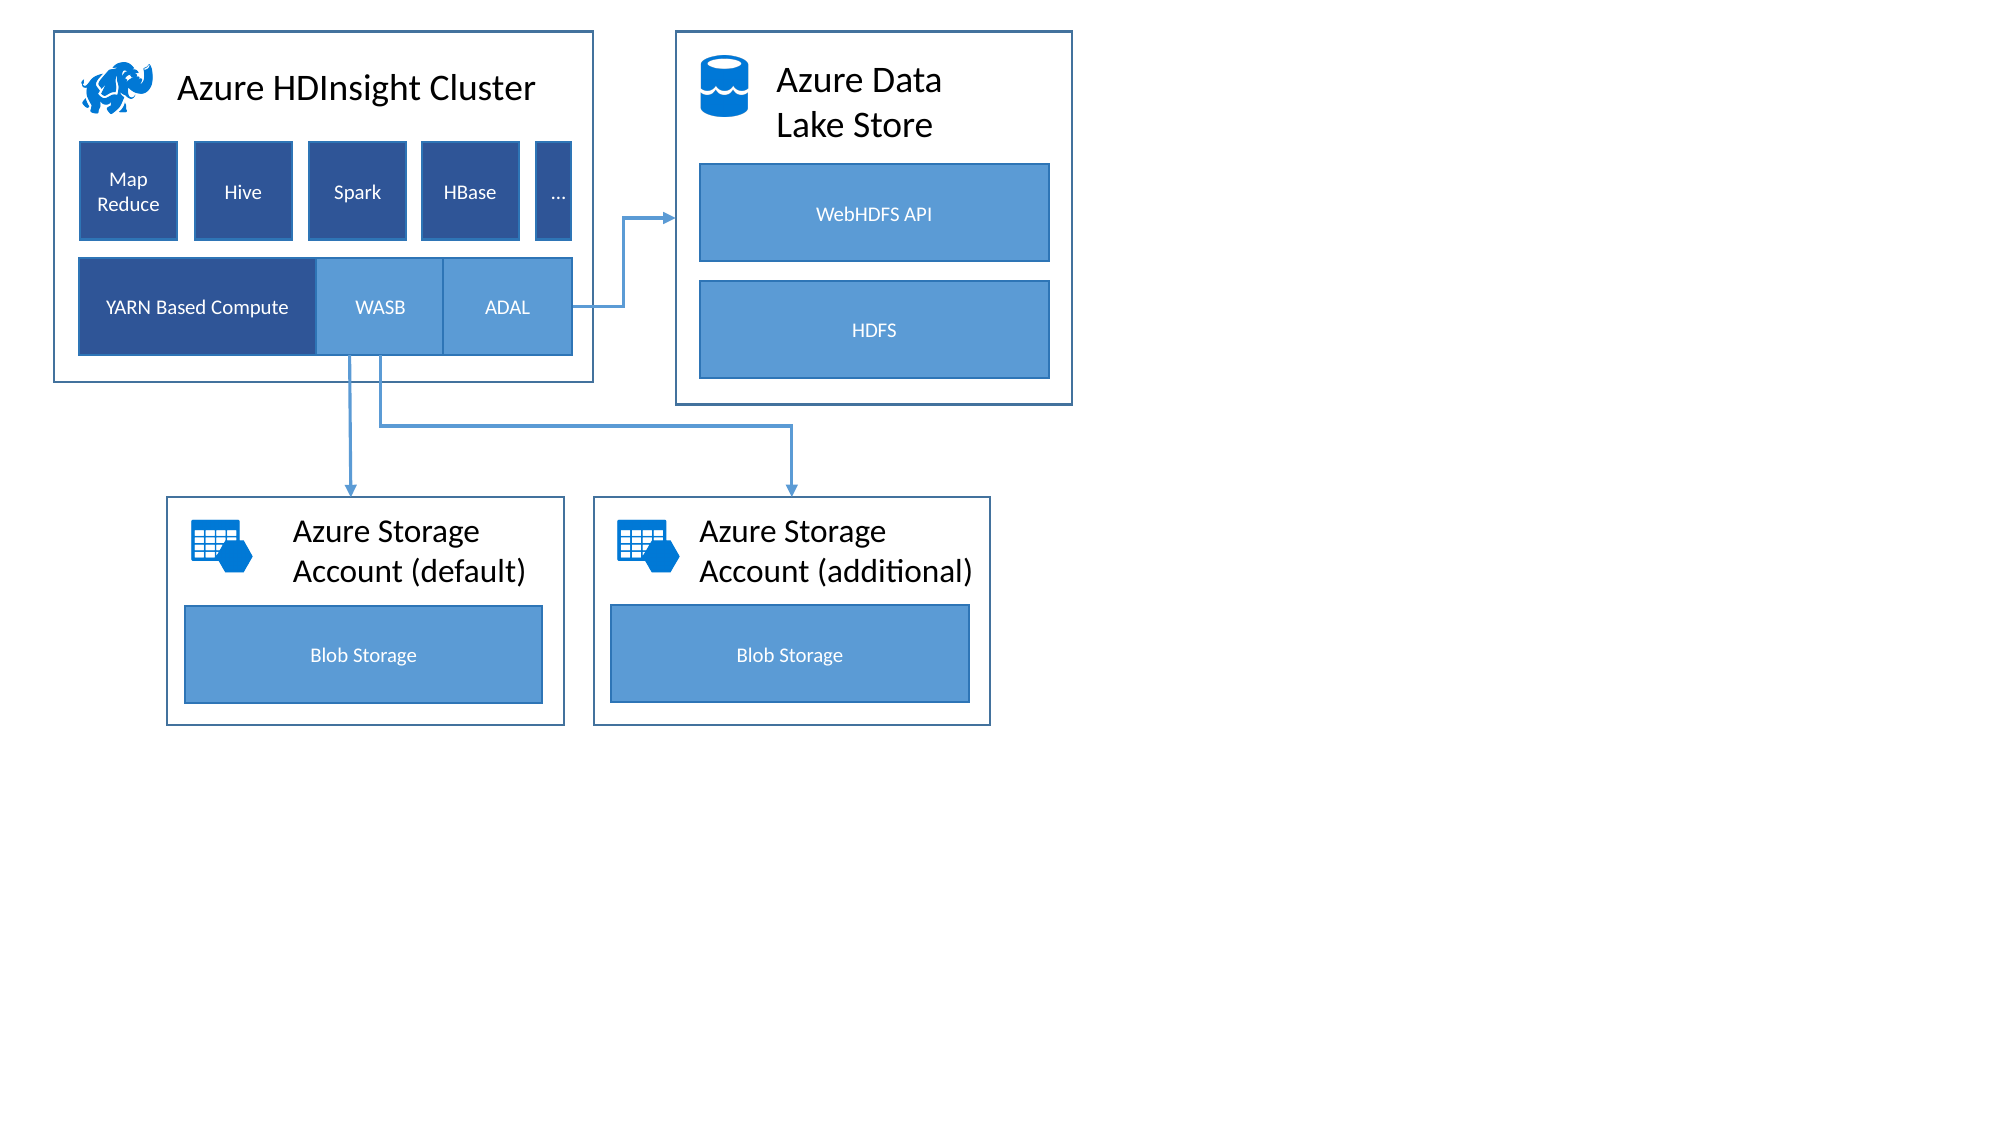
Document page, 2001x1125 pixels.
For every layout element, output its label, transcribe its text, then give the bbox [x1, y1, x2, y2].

text_box Spark [308, 141, 407, 241]
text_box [515, 220, 658, 632]
text_box Hive [194, 141, 293, 241]
picture [658, 515, 680, 577]
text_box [571, 217, 676, 307]
picture [81, 51, 153, 124]
text_box HBase [421, 141, 520, 241]
text_box WASB [315, 257, 442, 356]
text_box … [535, 141, 572, 220]
text_box Azure Storage Account (default) [278, 501, 515, 597]
text_box [166, 496, 565, 726]
text_box WebHDFS API [699, 163, 1050, 262]
text_box Azure HDInsight Cluster [162, 55, 552, 116]
text_box Blob Storage [184, 605, 543, 704]
picture [191, 515, 253, 578]
text_box Azure Data Lake Store [761, 48, 967, 153]
text_box YARN Based Compute [78, 257, 315, 356]
text_box [675, 30, 1073, 406]
text_box Blob Storage [610, 604, 970, 703]
text_box Map Reduce [79, 141, 178, 241]
text_box [53, 30, 594, 383]
picture [659, 55, 788, 117]
text_box Azure Storage Account (additional) [684, 501, 989, 597]
text_box HDFS [699, 280, 1050, 379]
text_box ADAL [442, 257, 515, 356]
text_box [593, 496, 991, 726]
